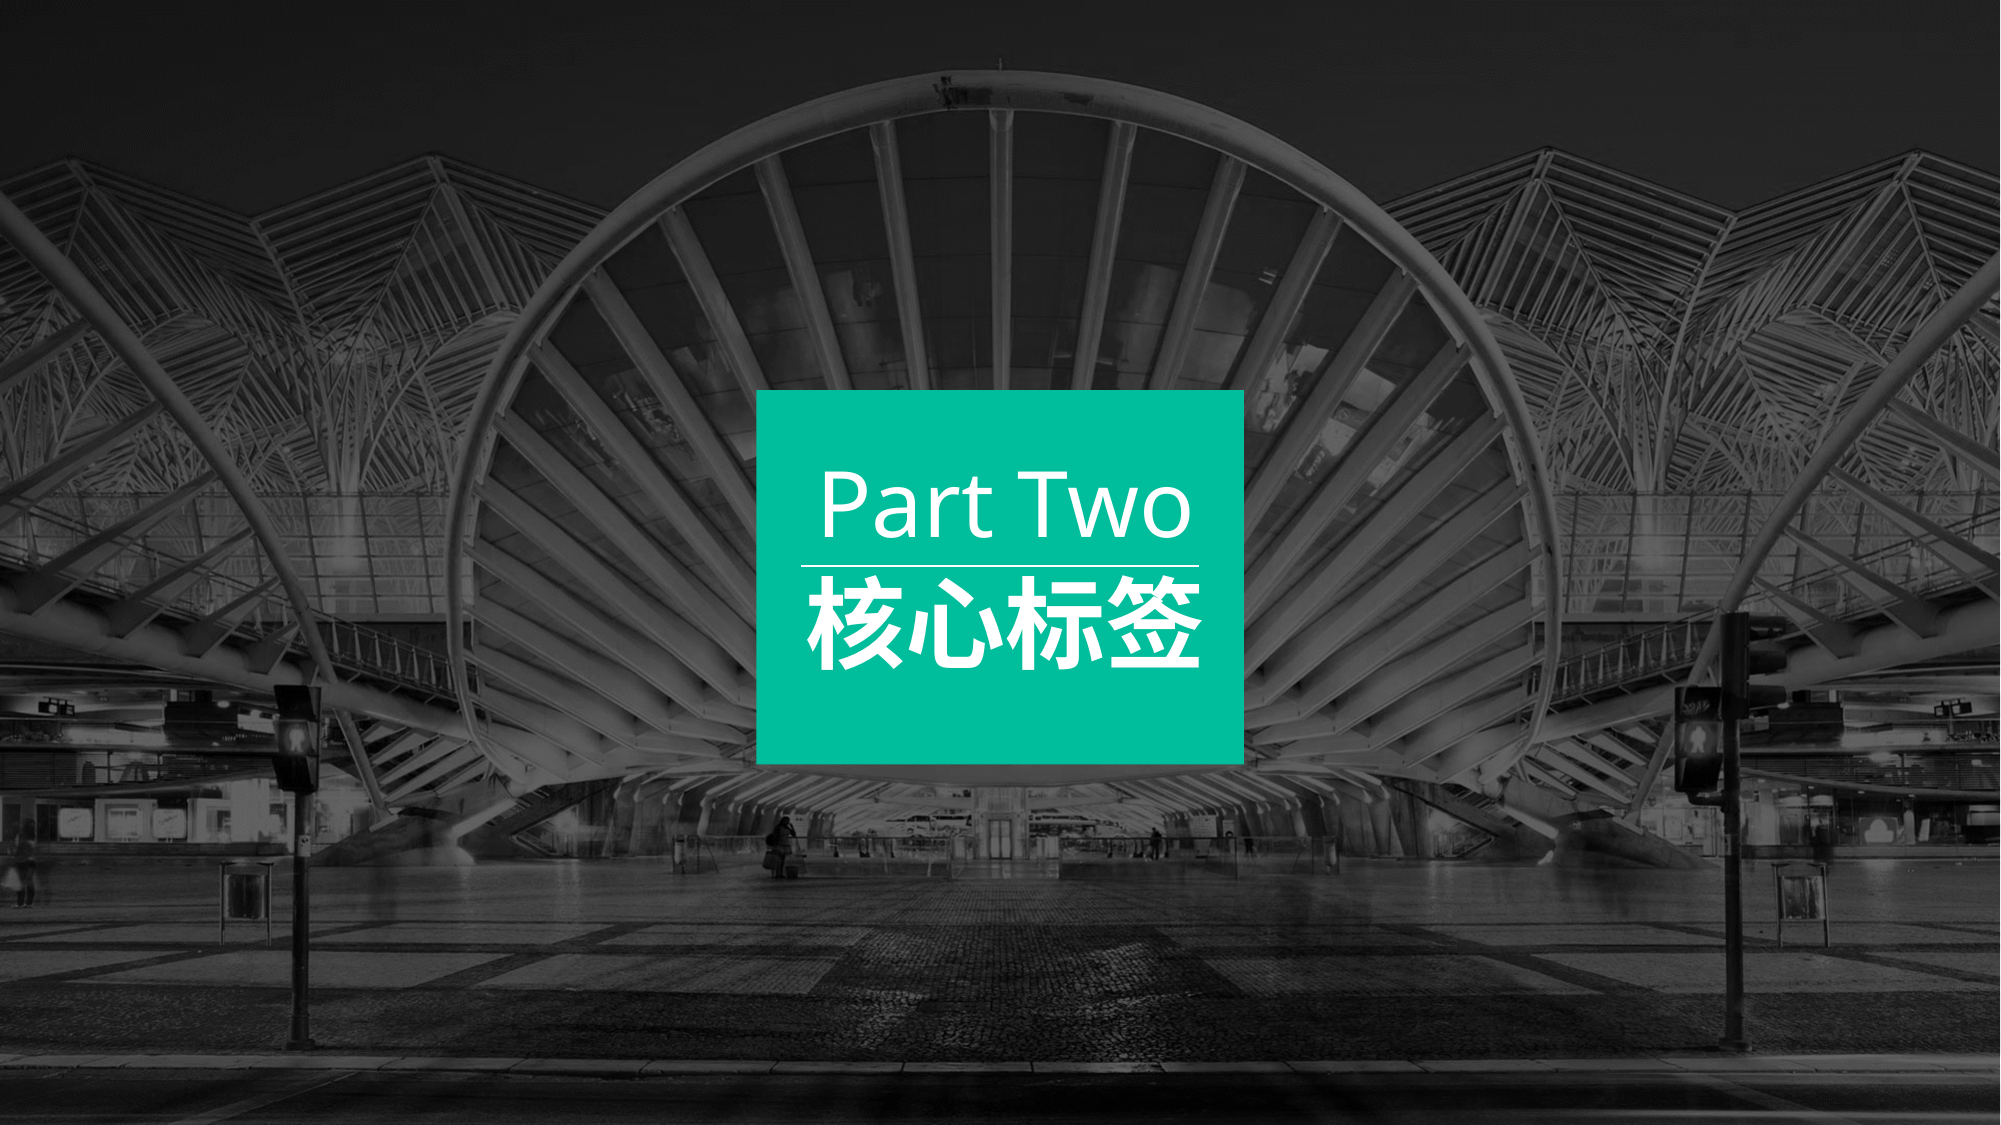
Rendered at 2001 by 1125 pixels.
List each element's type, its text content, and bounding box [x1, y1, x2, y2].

picture [0, 0, 2001, 1125]
list 核心标签 [788, 567, 1223, 692]
list Part Two [798, 450, 1213, 566]
